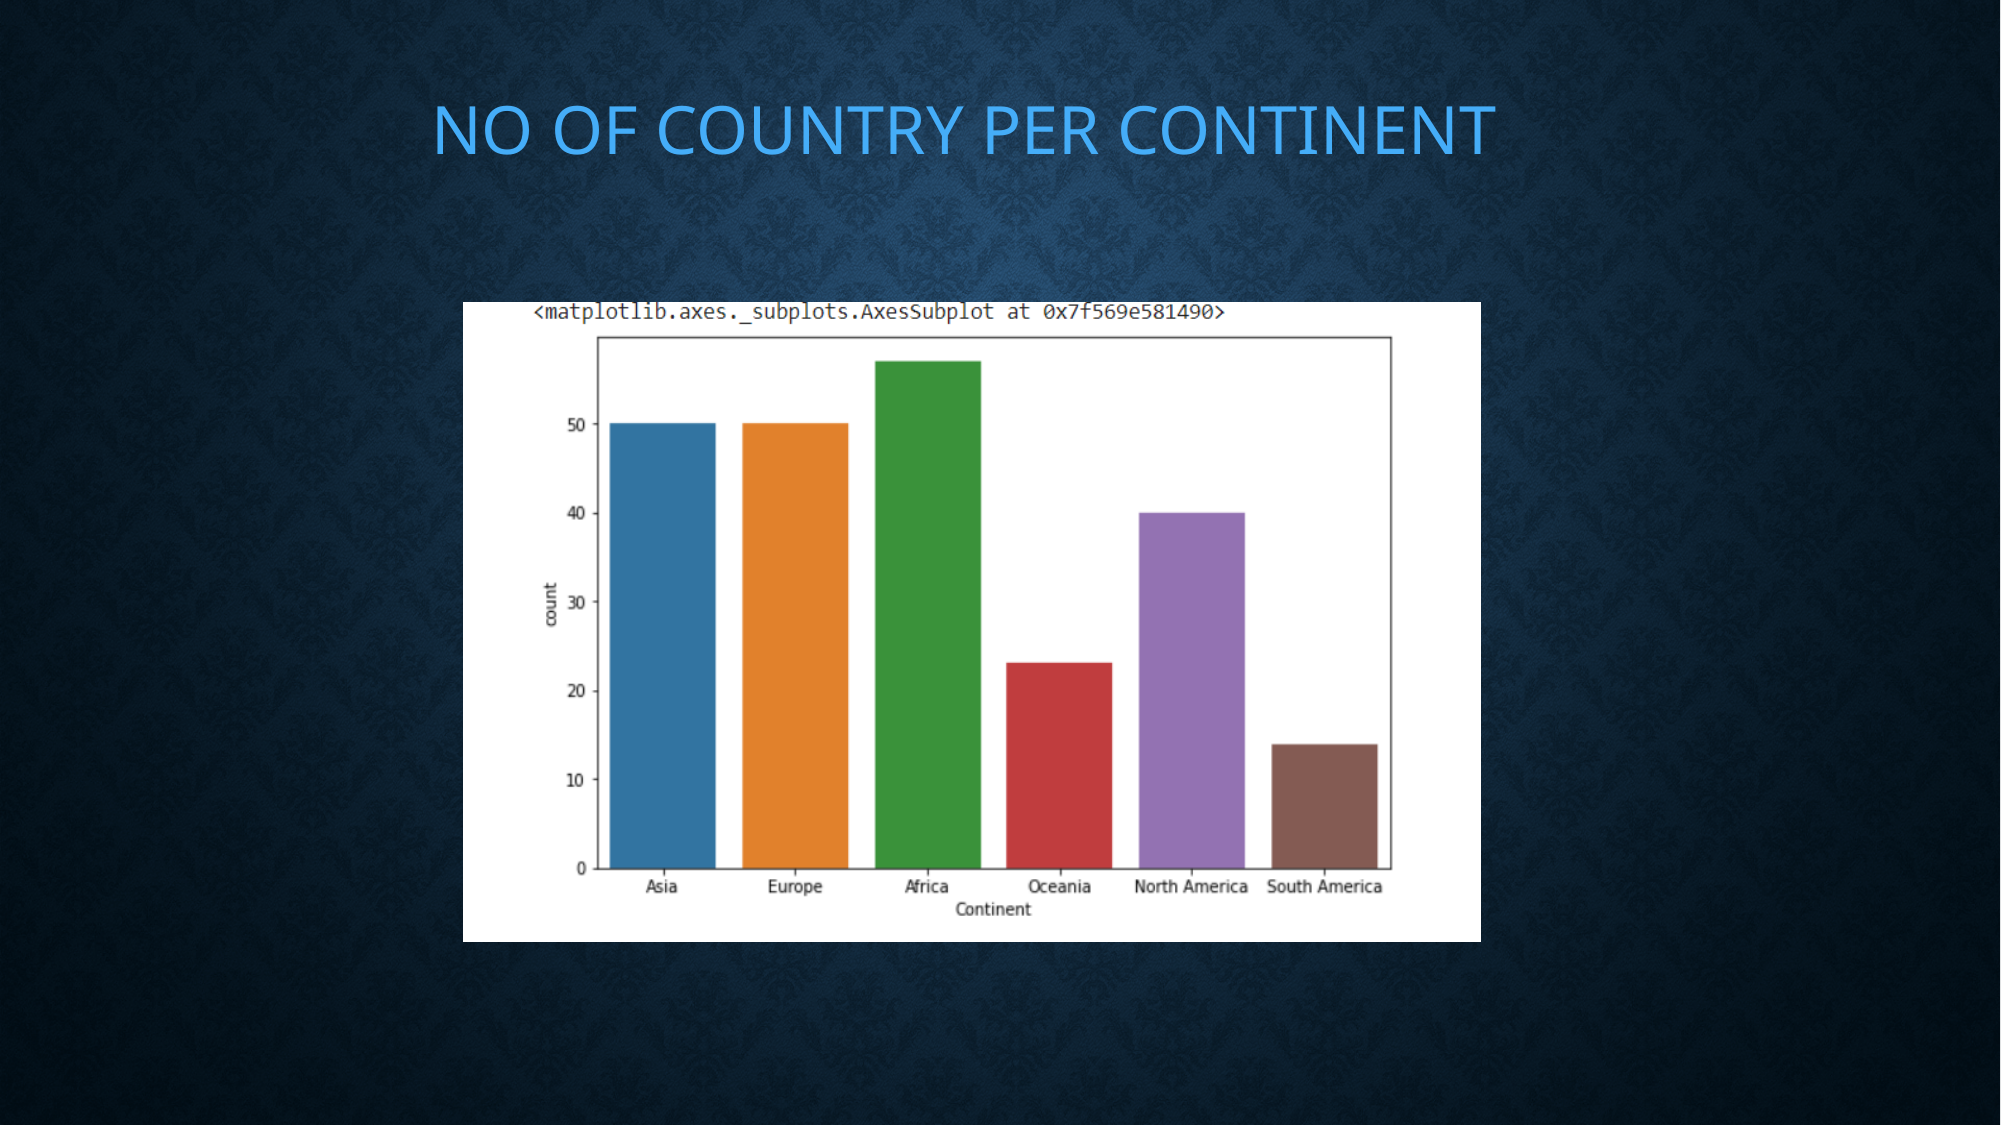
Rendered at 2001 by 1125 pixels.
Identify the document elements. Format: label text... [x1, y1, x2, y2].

text_box NO OF COUNTRY PER CONTINENT [157, 80, 1678, 176]
picture [462, 301, 1482, 942]
